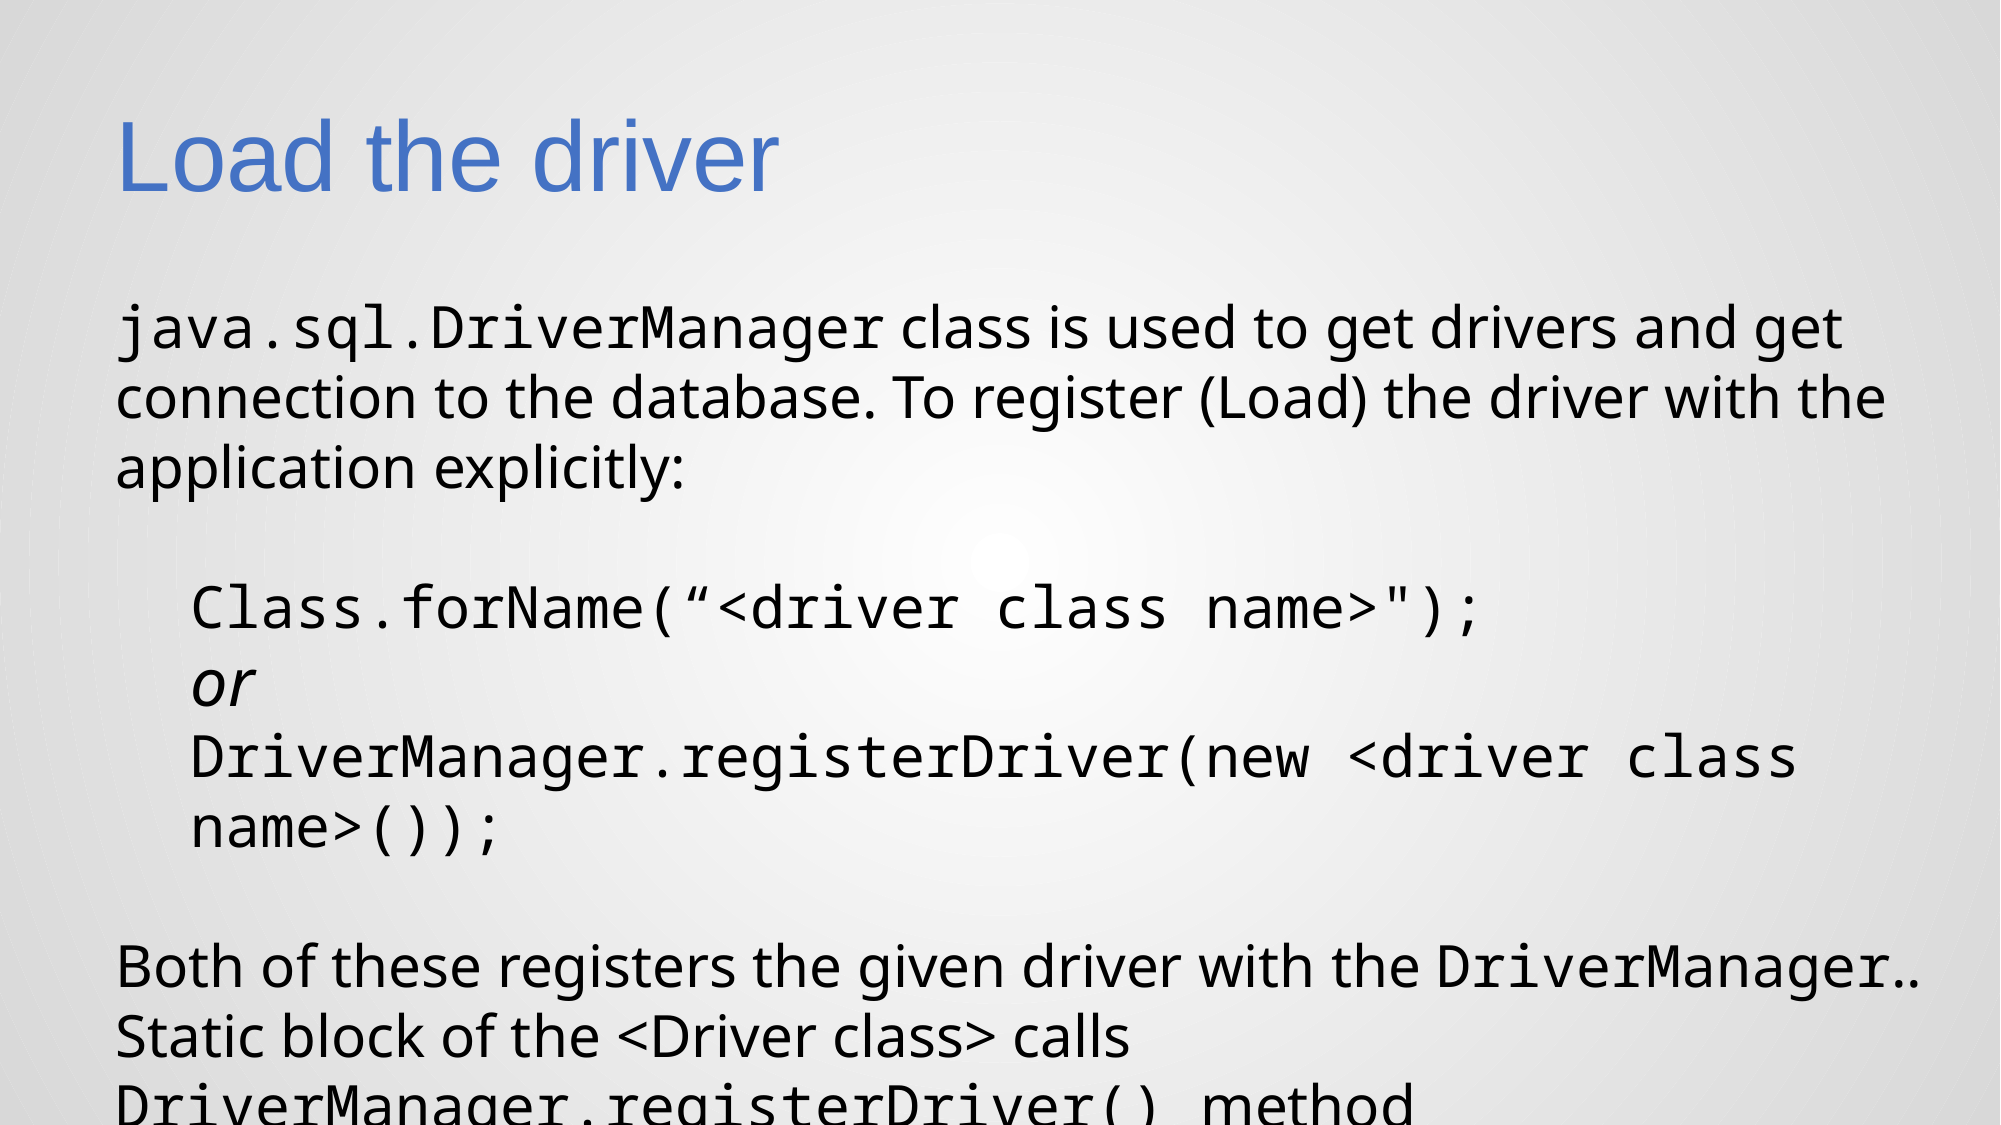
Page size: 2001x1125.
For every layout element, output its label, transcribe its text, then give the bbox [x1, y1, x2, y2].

text_box java.sql.DriverManager class is used to get drivers and get connection to the database. To register (Load) the driver with the application explicitly: Class.forName(“<driver class name>"); or DriverManager.registerDriver(new <driver class name>()); Both of these registers the given driver with the DriverManager.. Static block of the <Driver class> calls DriverManager.registerDriver() method [100, 282, 1948, 1015]
text_box Load the driver [100, 83, 1080, 220]
